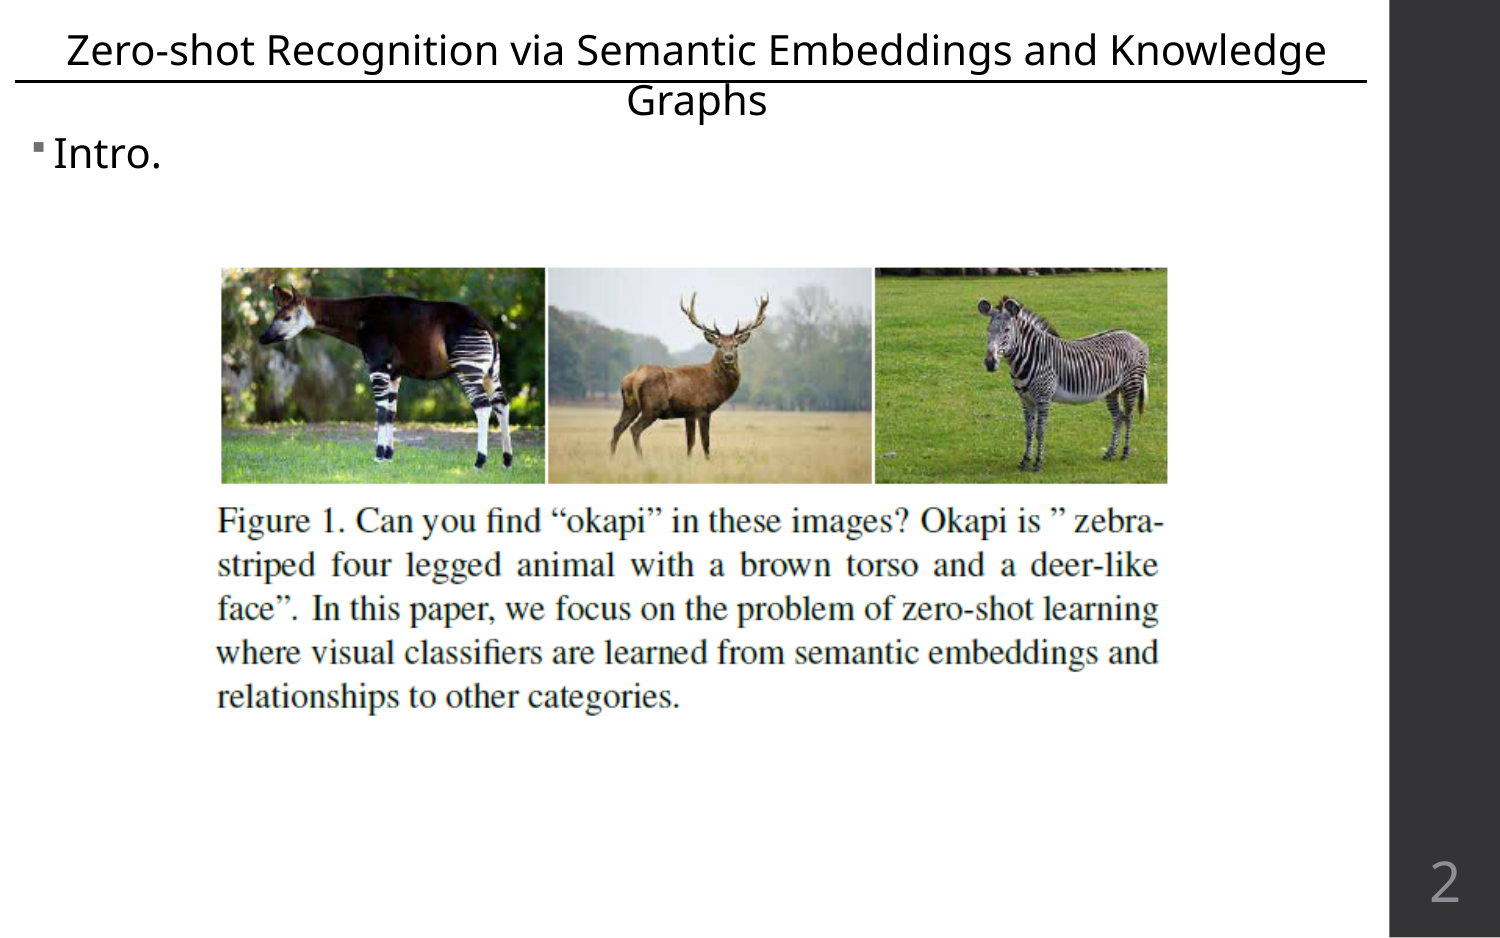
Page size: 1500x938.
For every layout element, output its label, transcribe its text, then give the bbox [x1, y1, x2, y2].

text_box Zero-shot Recognition via Semantic Embeddings and Knowledge Graphs [15, 16, 1379, 131]
list Intro. [15, 94, 1369, 922]
slide_number 2 [1389, 843, 1500, 925]
picture [206, 257, 1188, 730]
